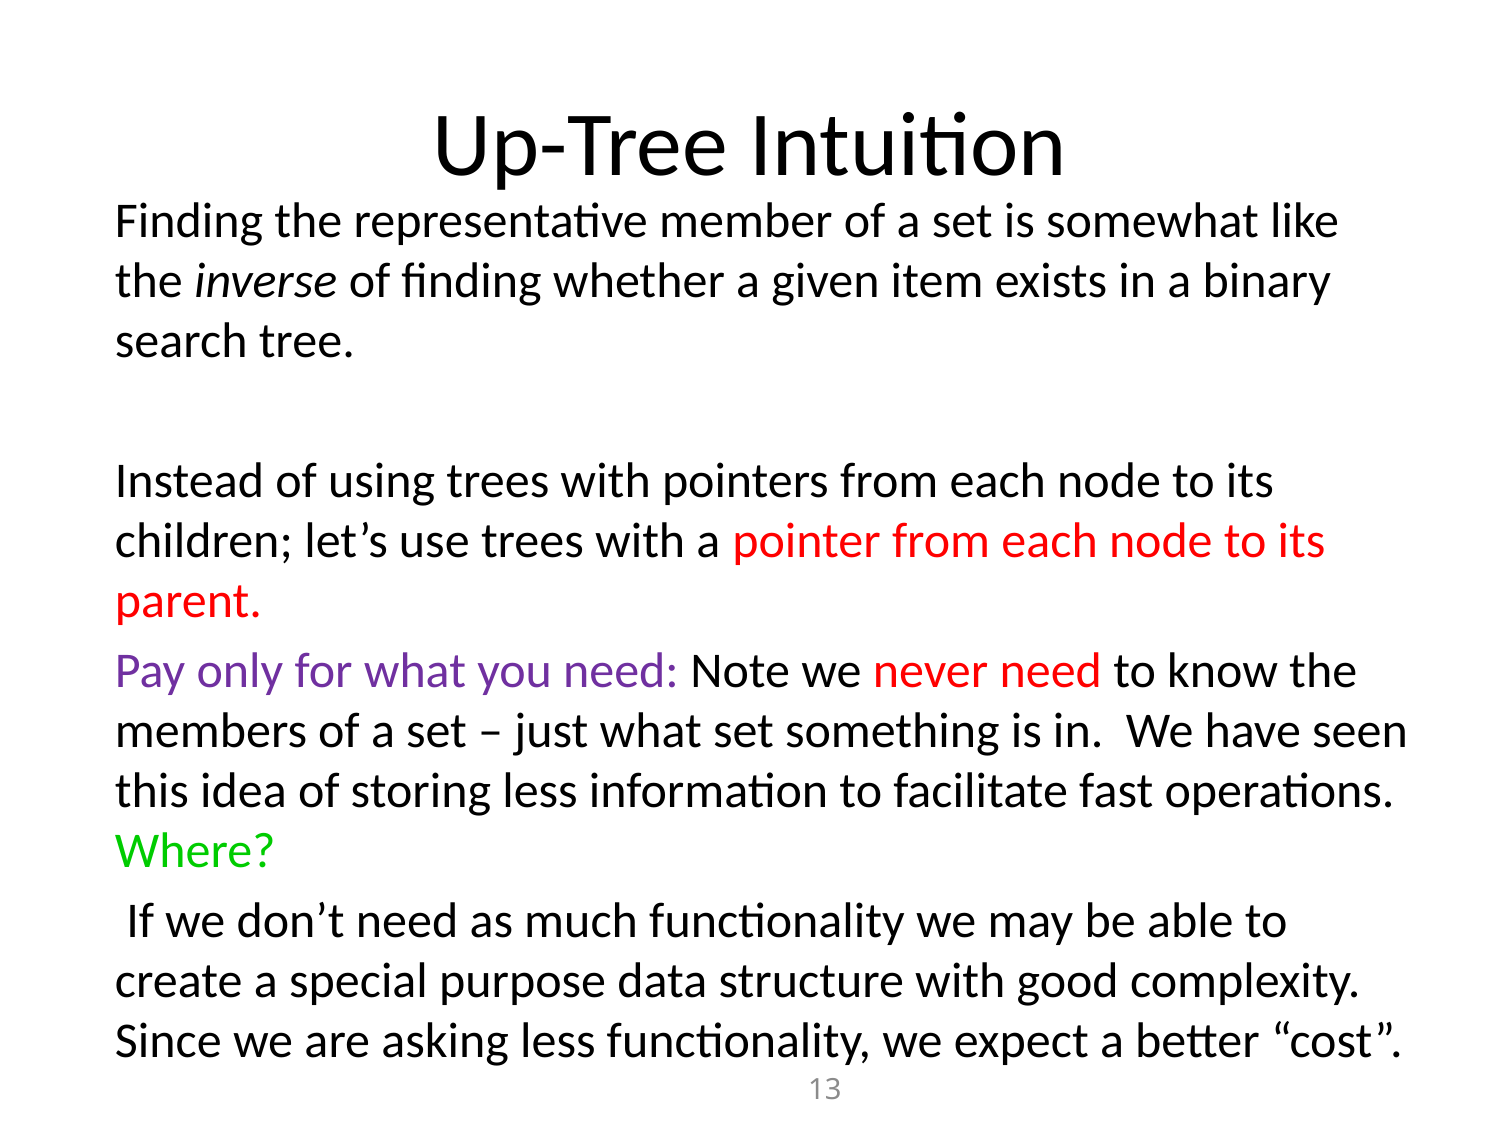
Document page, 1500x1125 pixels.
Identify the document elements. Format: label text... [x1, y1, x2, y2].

title Up-Tree Intuition [75, 45, 1425, 233]
list Finding the representative member of a set is somewhat like the inverse of finding whether a given item exists in a binary search tree. Instead of using trees with pointers from each node to its children; let’s use trees with a pointer from each node to its parent. Pay only for what you need: Note we never need to know the members of a set – just what set something is in. We have seen this idea of storing less information to facilitate fast operations. Where? If we don’t need as much functionality we may be able to create a special purpose data structure with good complexity. Since we are asking less functionality, we expect a better “cost”. [99, 180, 1425, 1068]
footer 13 [512, 1042, 988, 1103]
